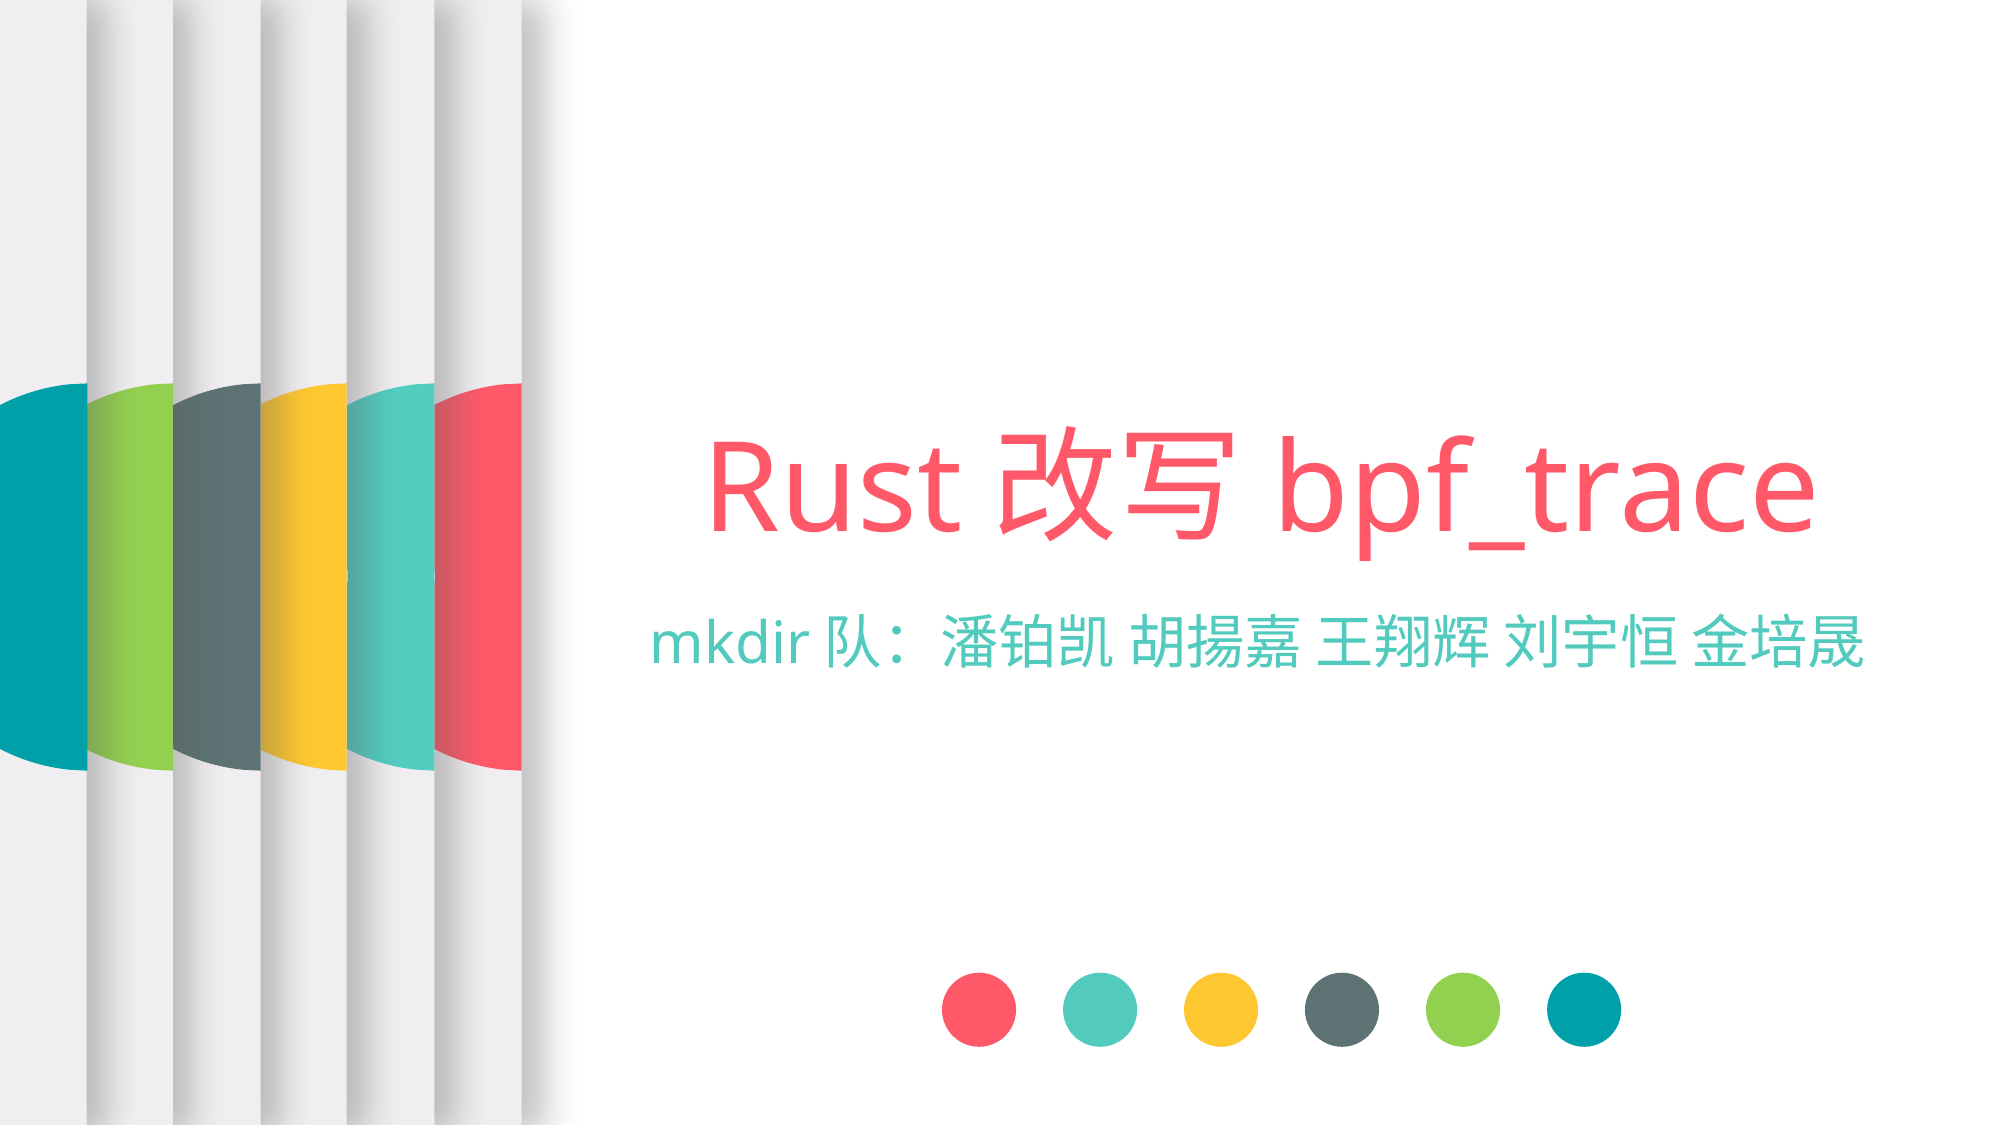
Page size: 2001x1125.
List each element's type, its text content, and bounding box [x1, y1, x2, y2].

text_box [88, 0, 173, 1125]
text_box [173, 0, 261, 1125]
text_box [435, 0, 522, 1125]
text_box Rust改写bpf_trace [605, 399, 1917, 564]
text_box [941, 972, 1622, 1047]
text_box mkdir队：潘铂凯 胡揚嘉 王翔辉 刘宇恒 金培晟 [627, 597, 1889, 683]
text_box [261, 0, 347, 1125]
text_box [347, 0, 435, 1125]
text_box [0, 0, 88, 1125]
